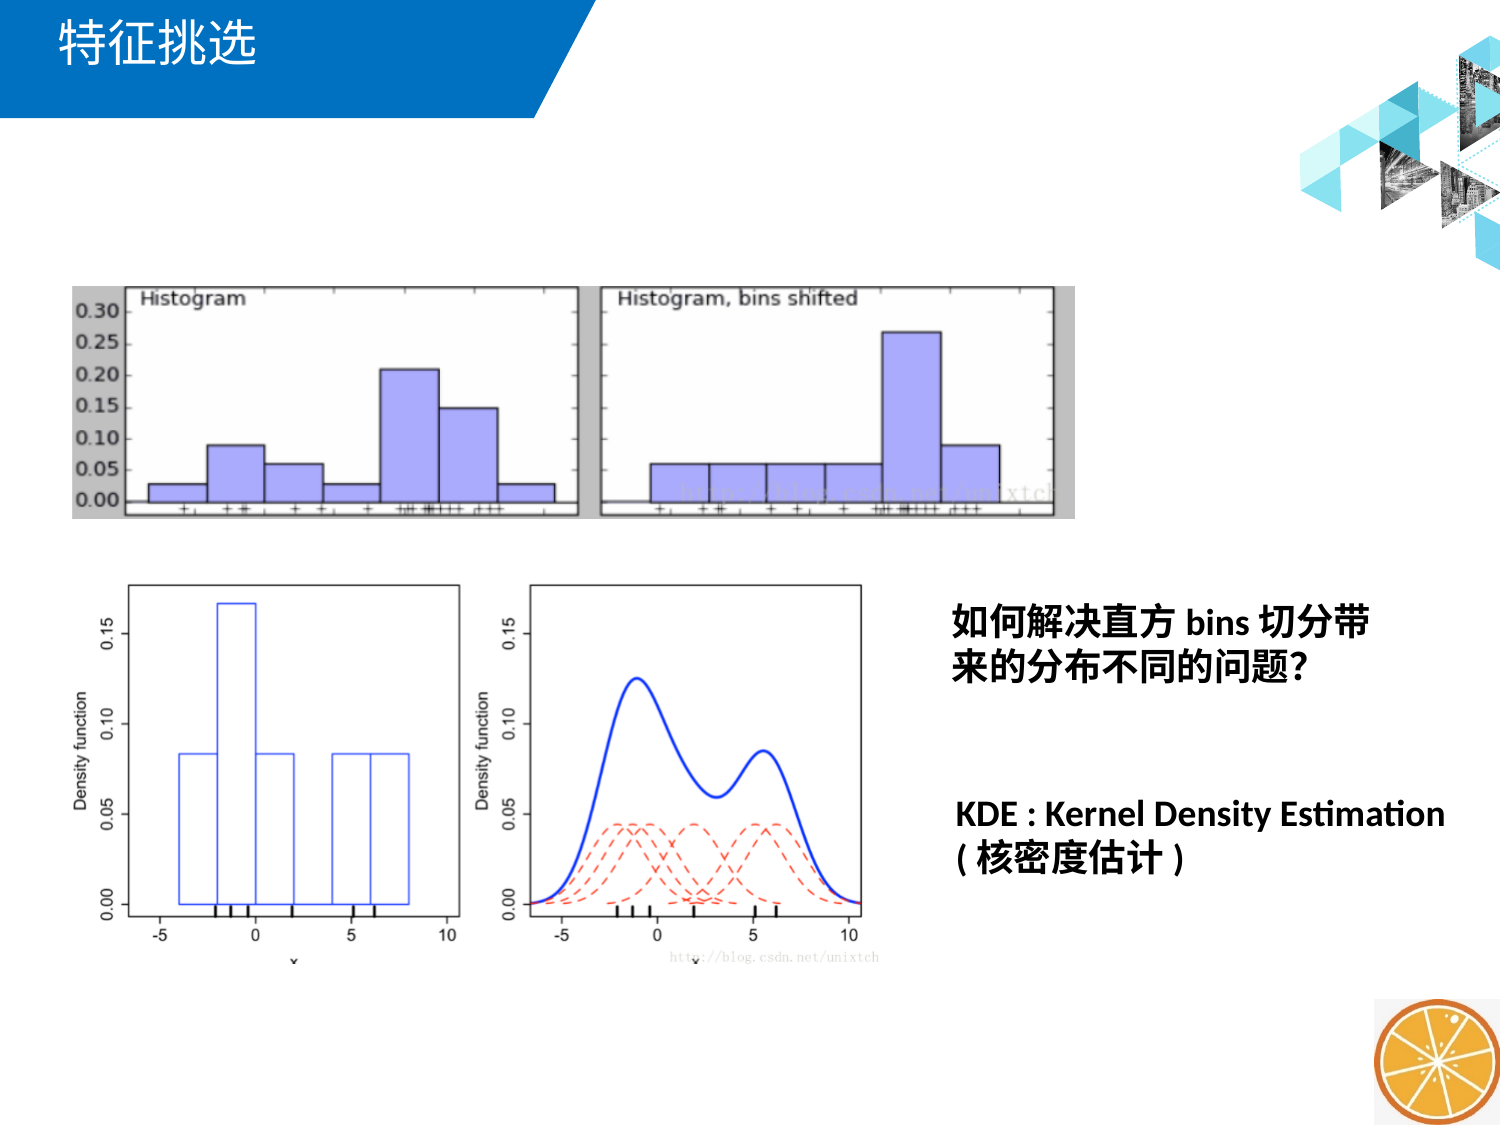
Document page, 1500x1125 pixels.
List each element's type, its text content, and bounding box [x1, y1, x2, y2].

picture [51, 538, 907, 964]
picture [71, 286, 1075, 519]
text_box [0, 0, 597, 119]
text_box 如何解决直方bins切分带来的分布不同的问题？ [936, 591, 1387, 730]
picture [1374, 999, 1500, 1125]
text_box KDE : Kernel Density Estimation (核密度估计) [941, 781, 1500, 887]
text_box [1335, 72, 1500, 345]
